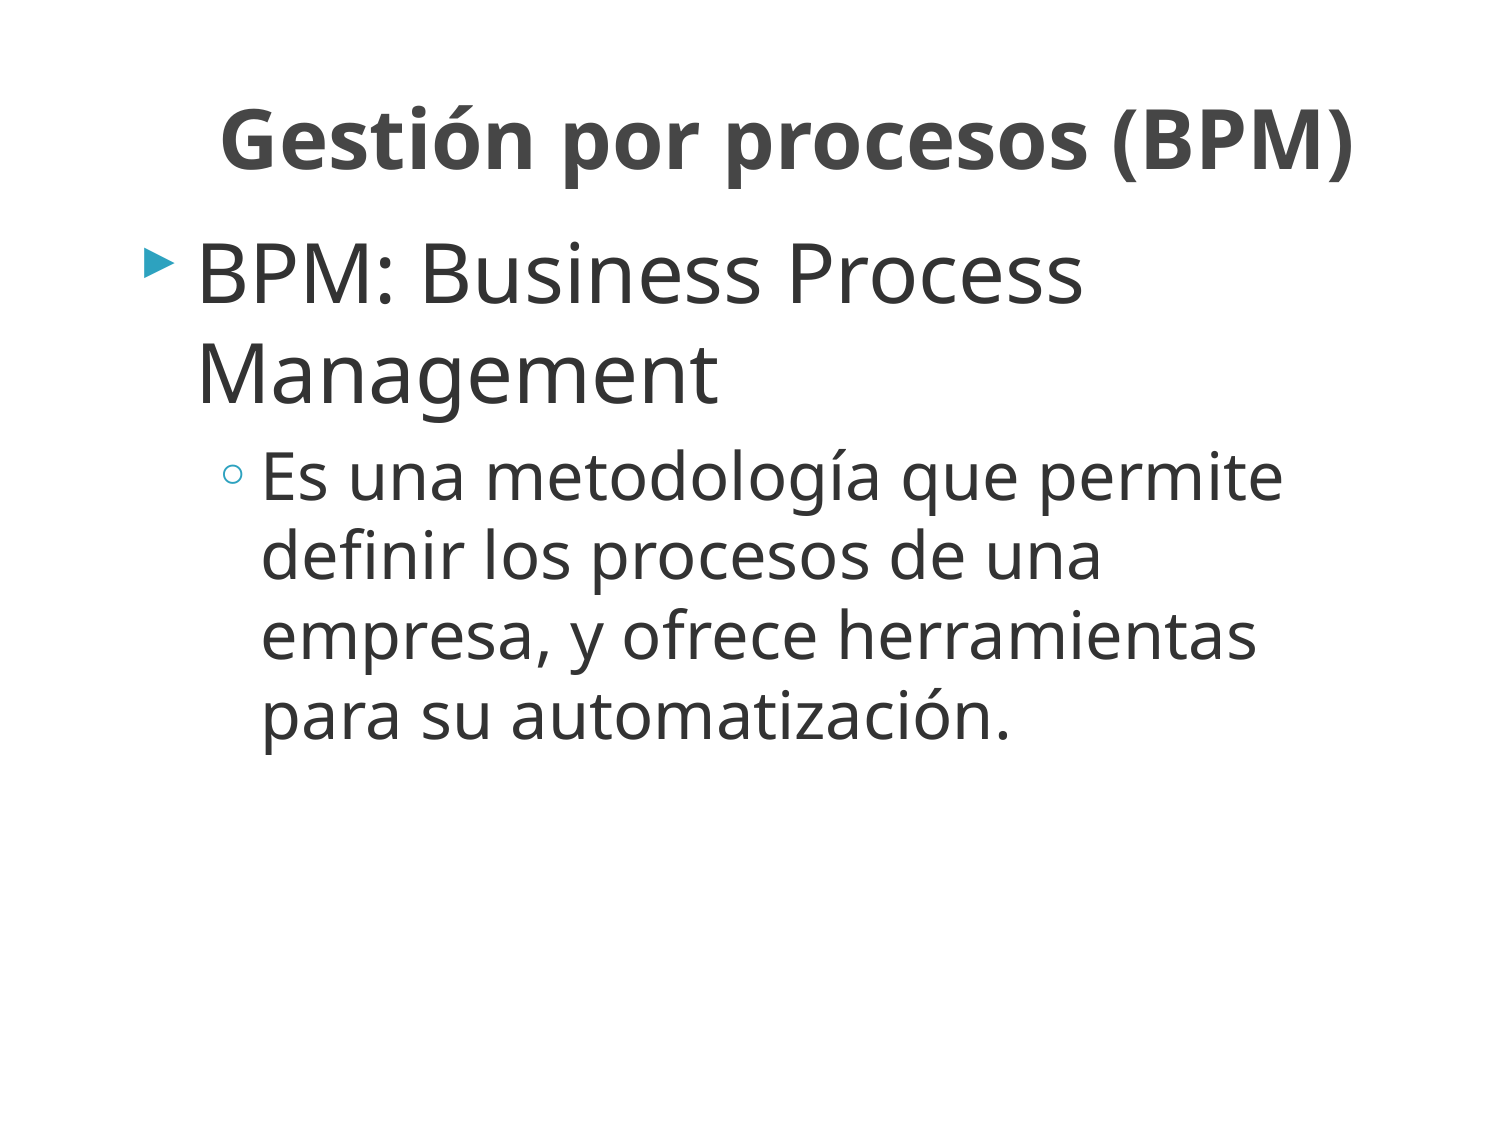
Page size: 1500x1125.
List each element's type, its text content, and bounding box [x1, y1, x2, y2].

title Gestión por procesos (BPM) [112, 42, 1463, 231]
list BPM: Business Process Management Es una metodología que permite definir los procesos de una empresa, y ofrece herramientas para su automatización. [123, 212, 1313, 955]
